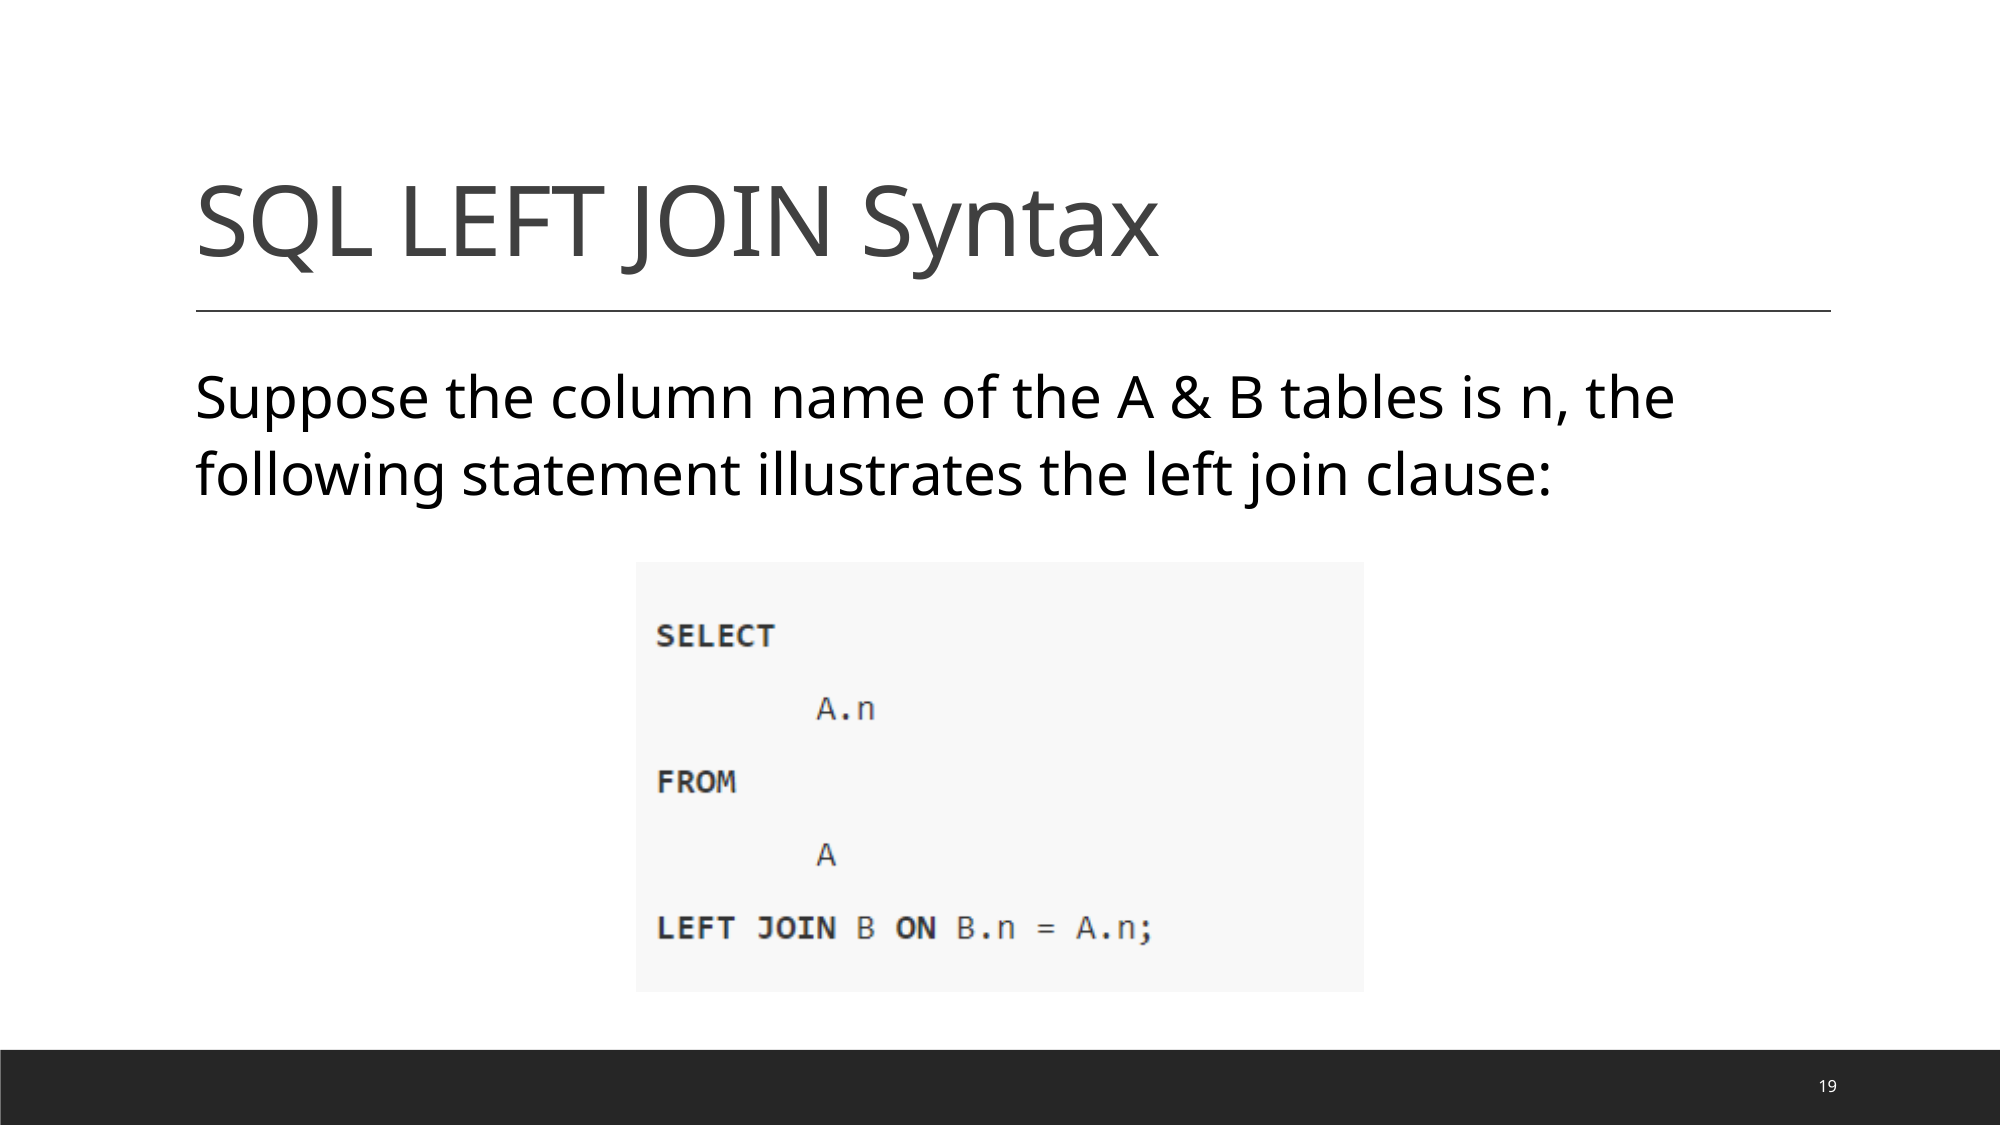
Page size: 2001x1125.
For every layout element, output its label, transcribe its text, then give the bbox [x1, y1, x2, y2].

picture [635, 561, 1365, 992]
slide_number 19 [1803, 1057, 1932, 1118]
title SQL LEFT JOIN Syntax [180, 47, 1830, 285]
list Suppose the column name of the A & B tables is n, the following statement illustrates the left join clause: [180, 345, 1830, 963]
